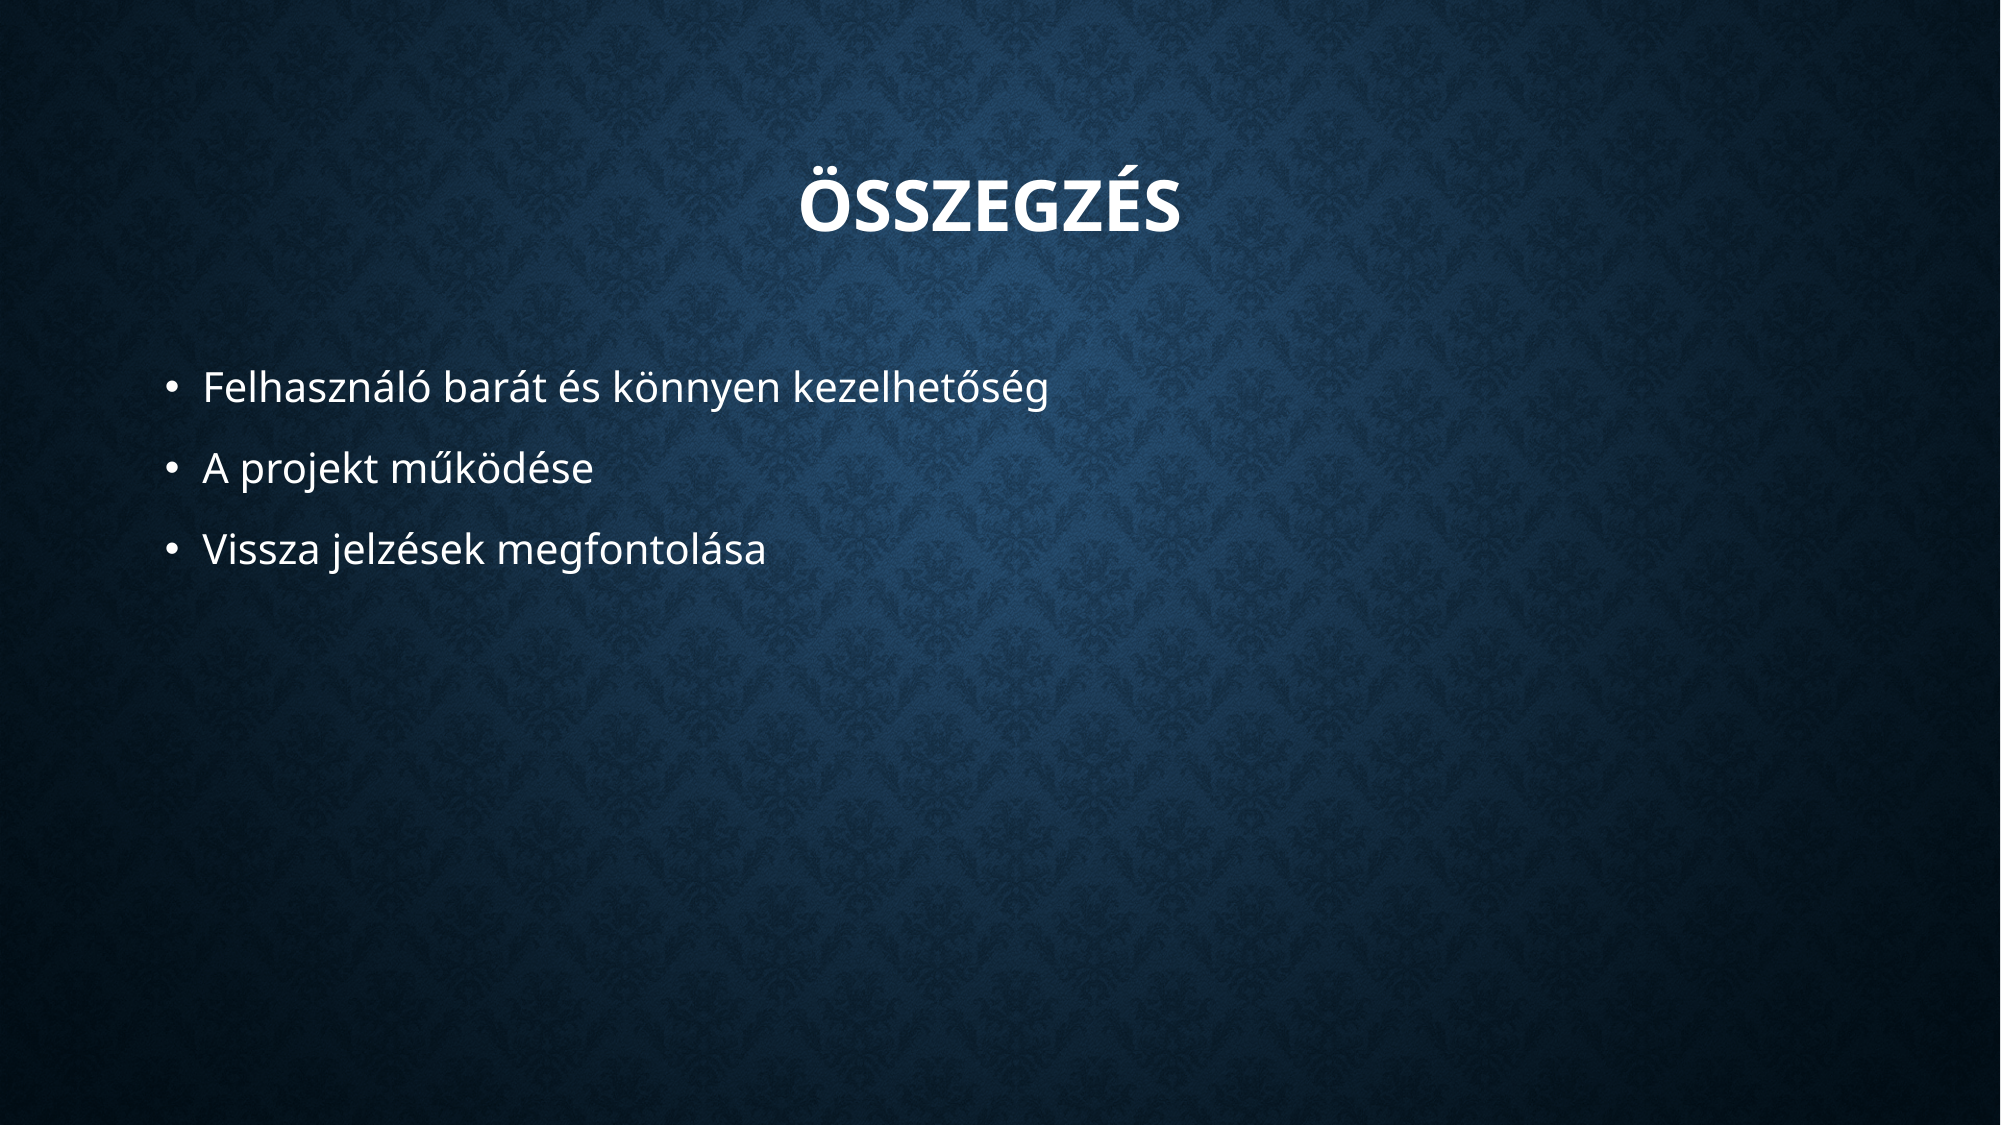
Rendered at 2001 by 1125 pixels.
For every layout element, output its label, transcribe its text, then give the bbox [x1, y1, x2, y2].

title Összegzés [149, 99, 1849, 318]
list Felhasználó barát és könnyen kezelhetőség A projekt működése Vissza jelzések megfontolása [149, 343, 1849, 950]
